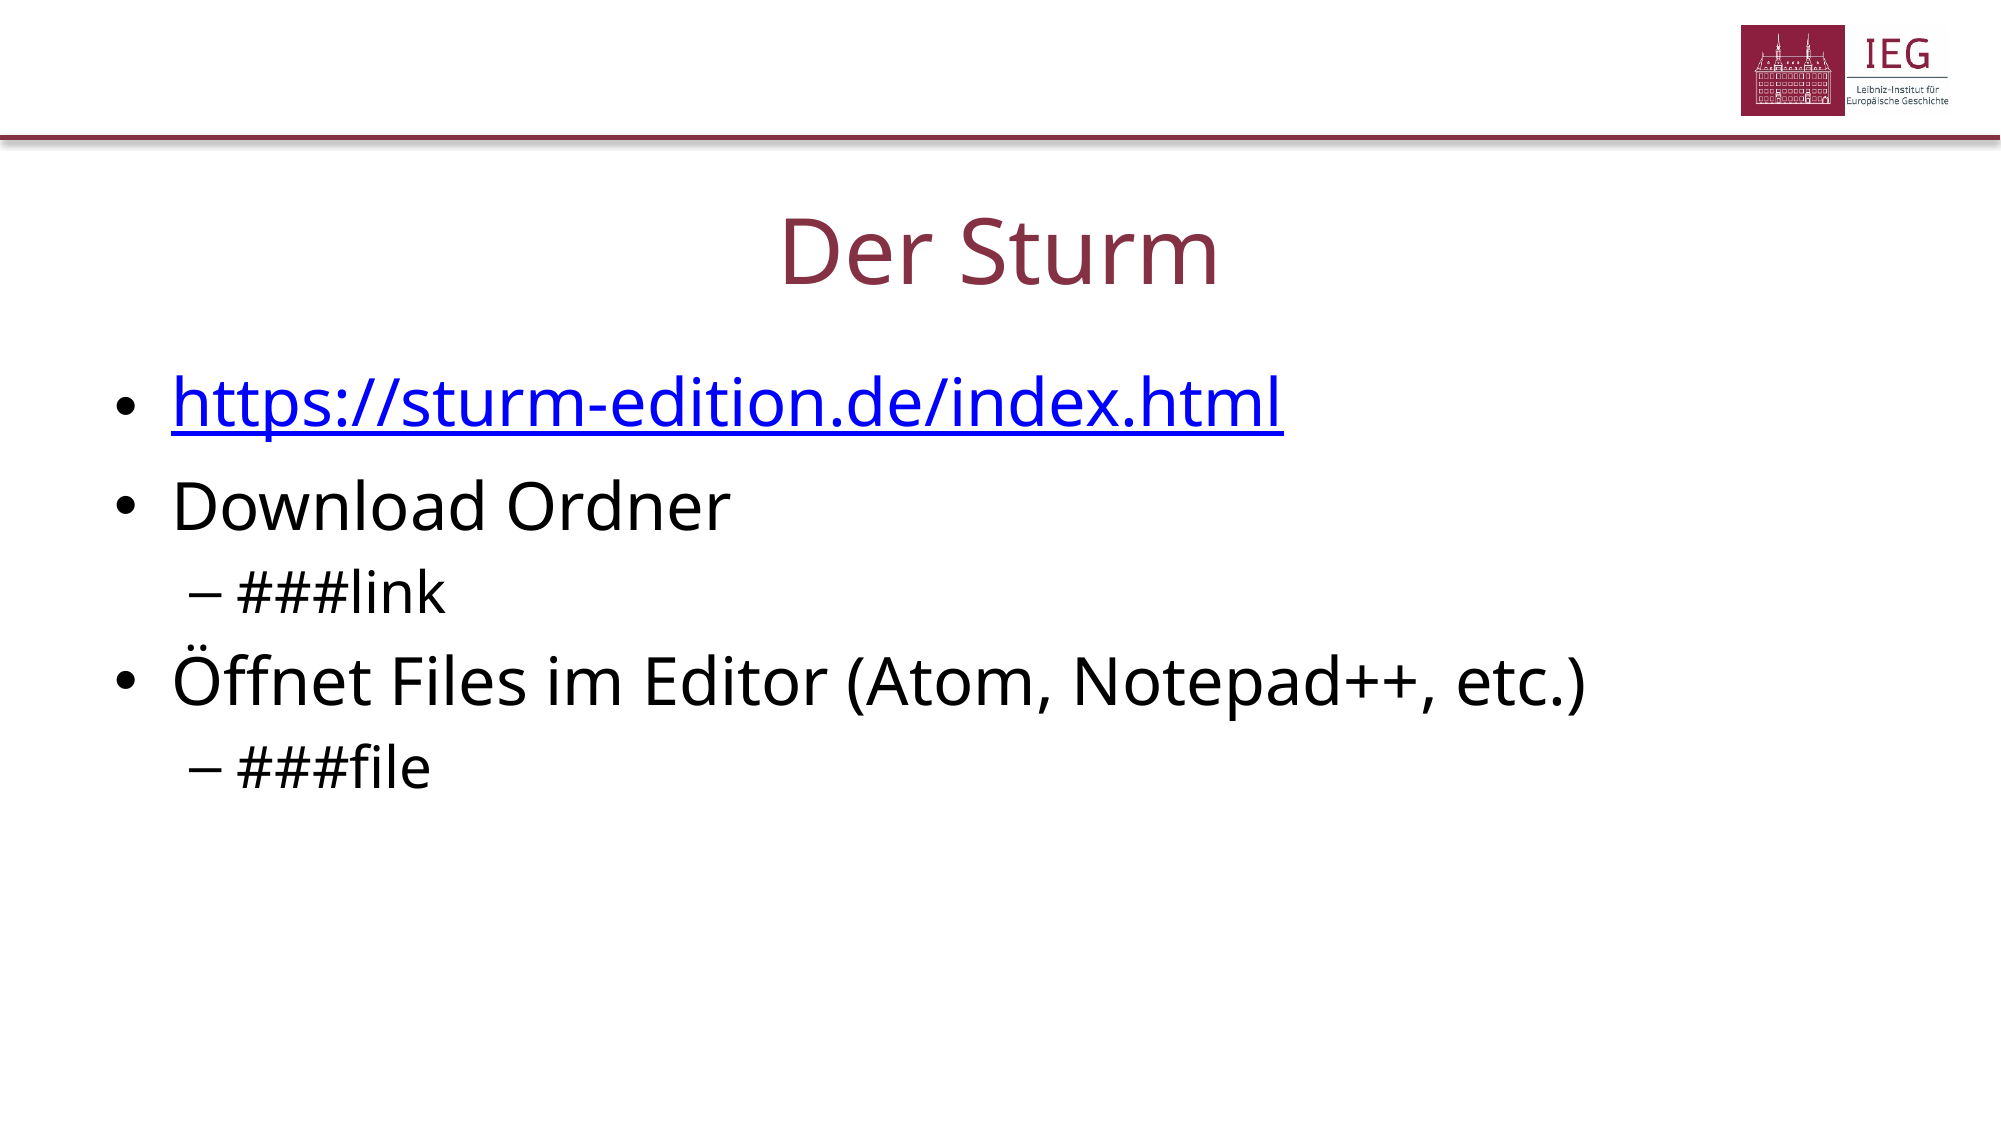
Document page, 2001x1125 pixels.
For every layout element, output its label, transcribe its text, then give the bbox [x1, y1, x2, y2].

picture [1741, 25, 1950, 116]
title Der Sturm [99, 154, 1900, 342]
list https://sturm-edition.de/index.html Download Ordner ###link Öffnet Files im Editor (Atom, Notepad++, etc.) ###file [99, 352, 1900, 1028]
